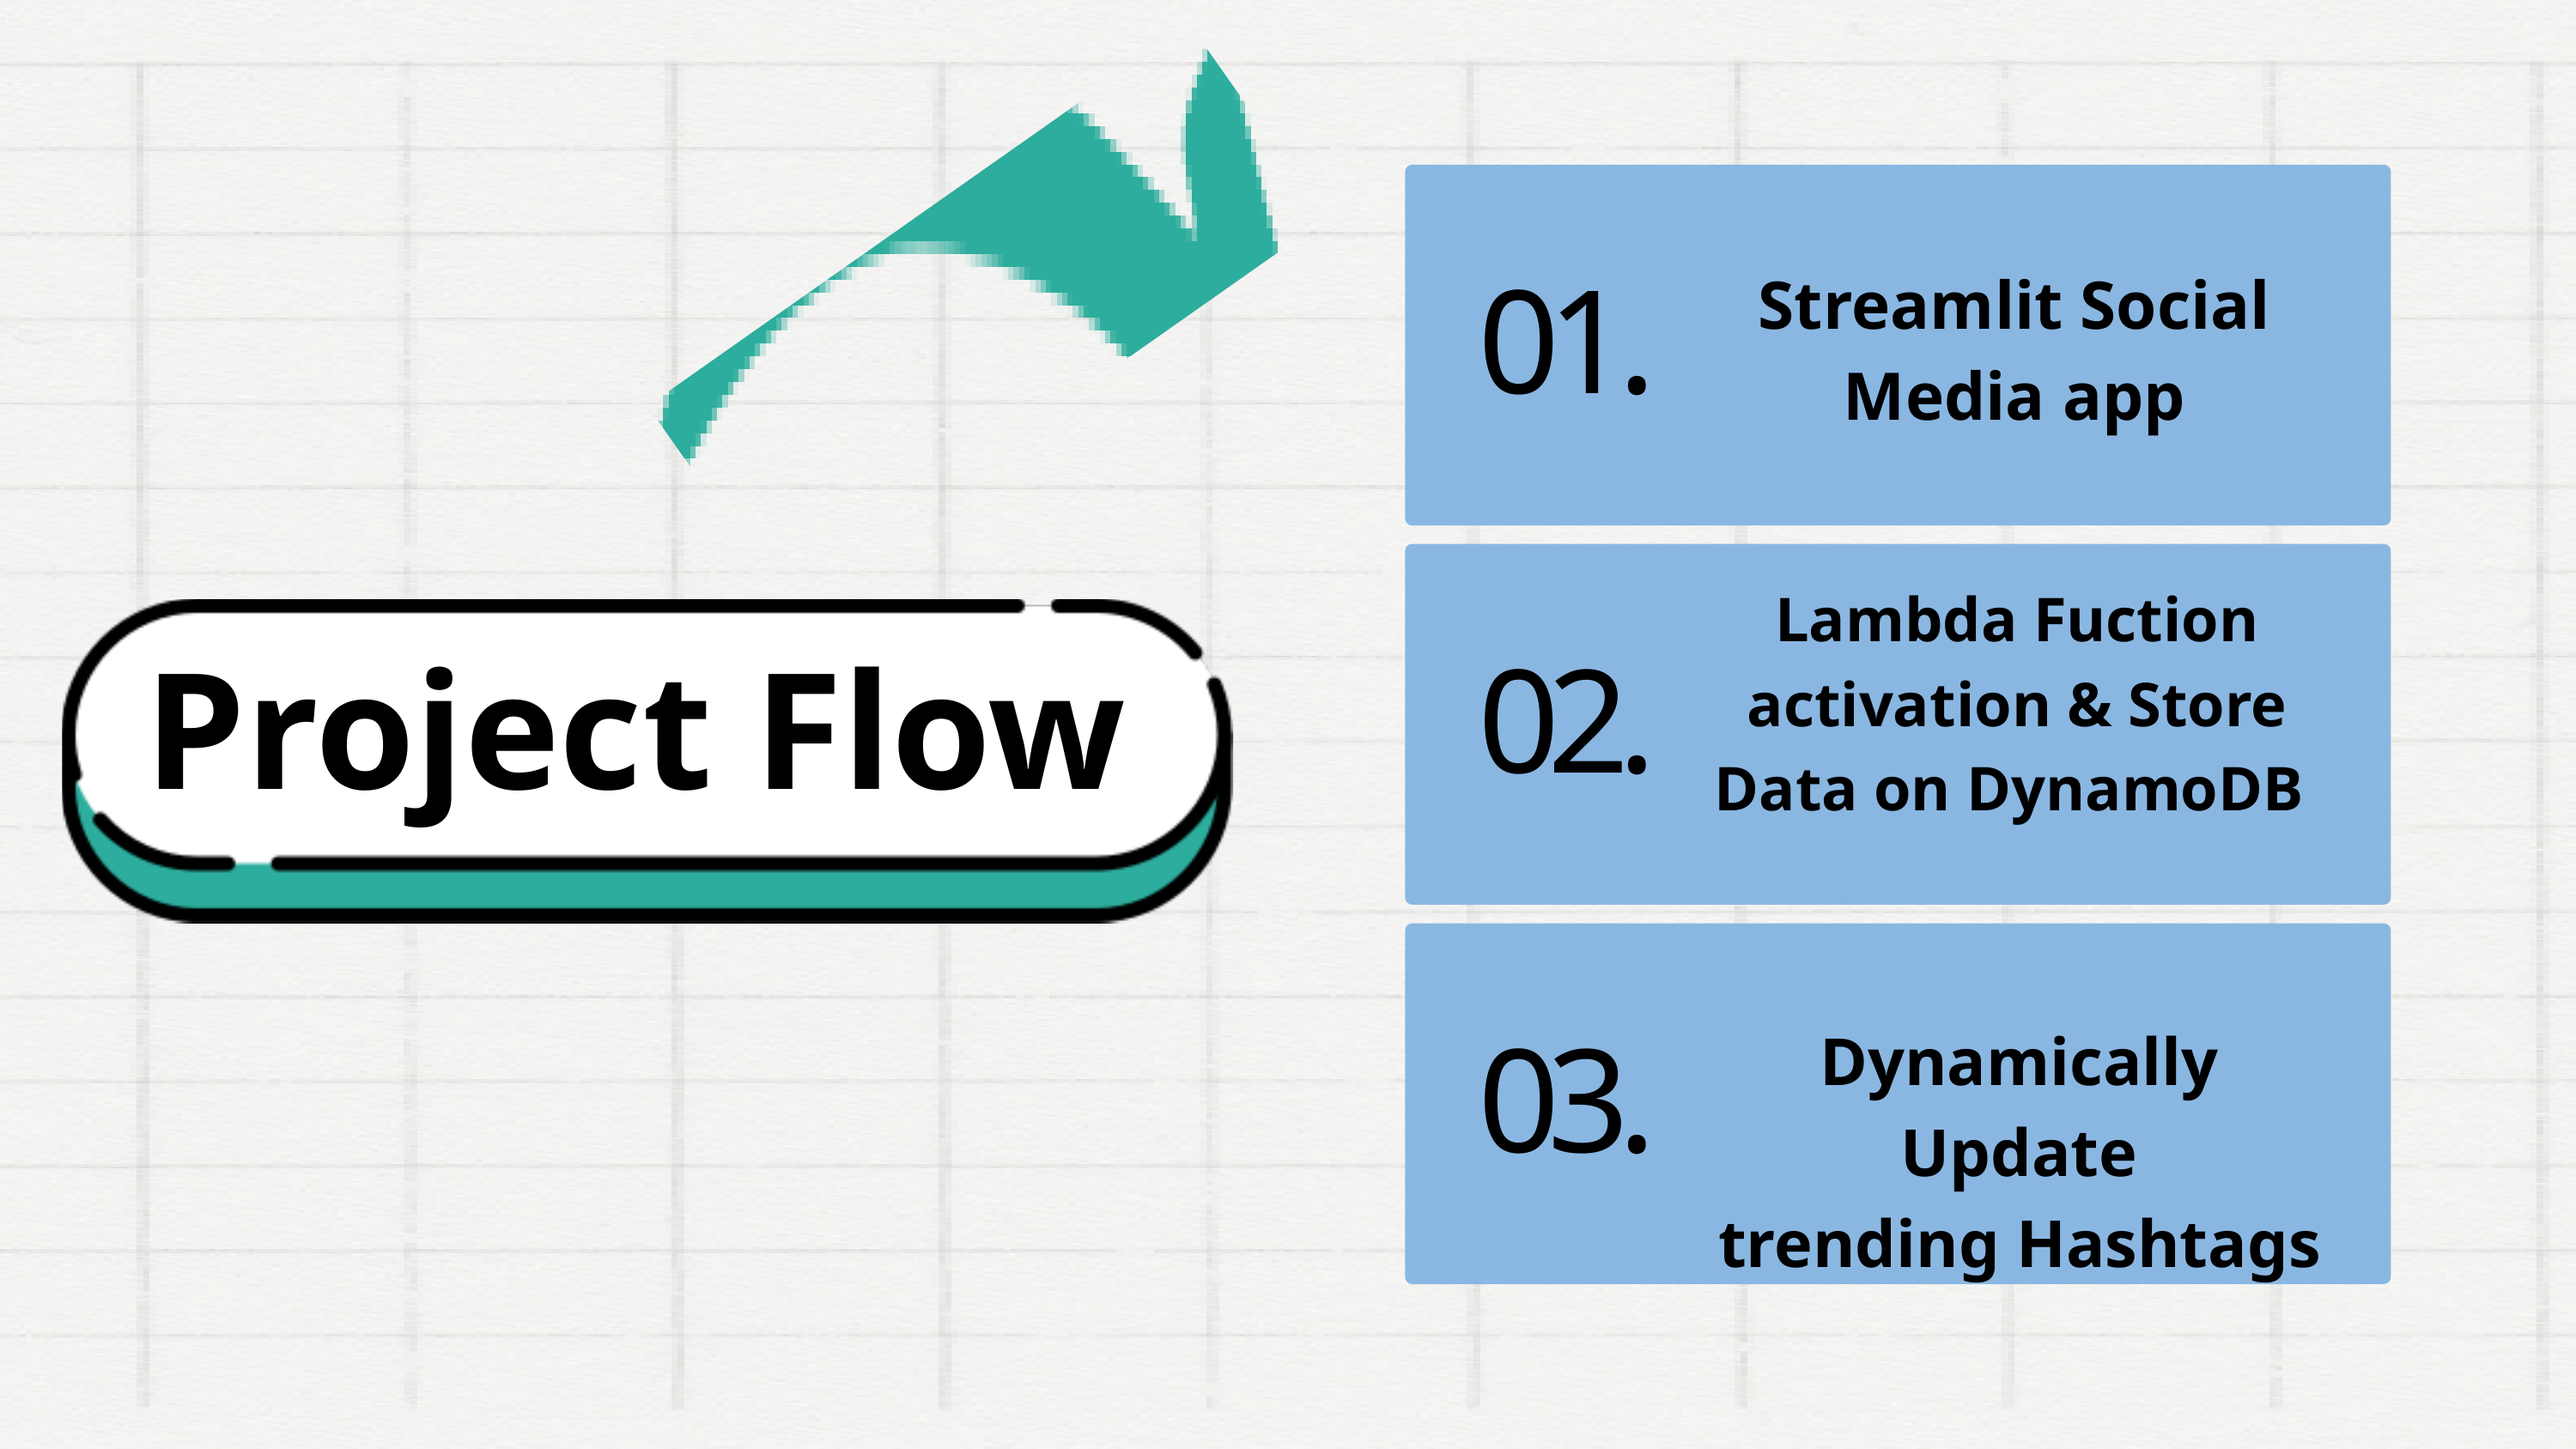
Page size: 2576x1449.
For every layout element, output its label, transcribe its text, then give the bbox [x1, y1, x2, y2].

text_box [0, 0, 2576, 1449]
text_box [1405, 923, 2391, 1285]
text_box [1405, 164, 2391, 526]
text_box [1405, 543, 2391, 905]
text_box [62, 599, 1234, 924]
text_box [647, 24, 1327, 600]
text_box Project Flow [144, 665, 1135, 822]
